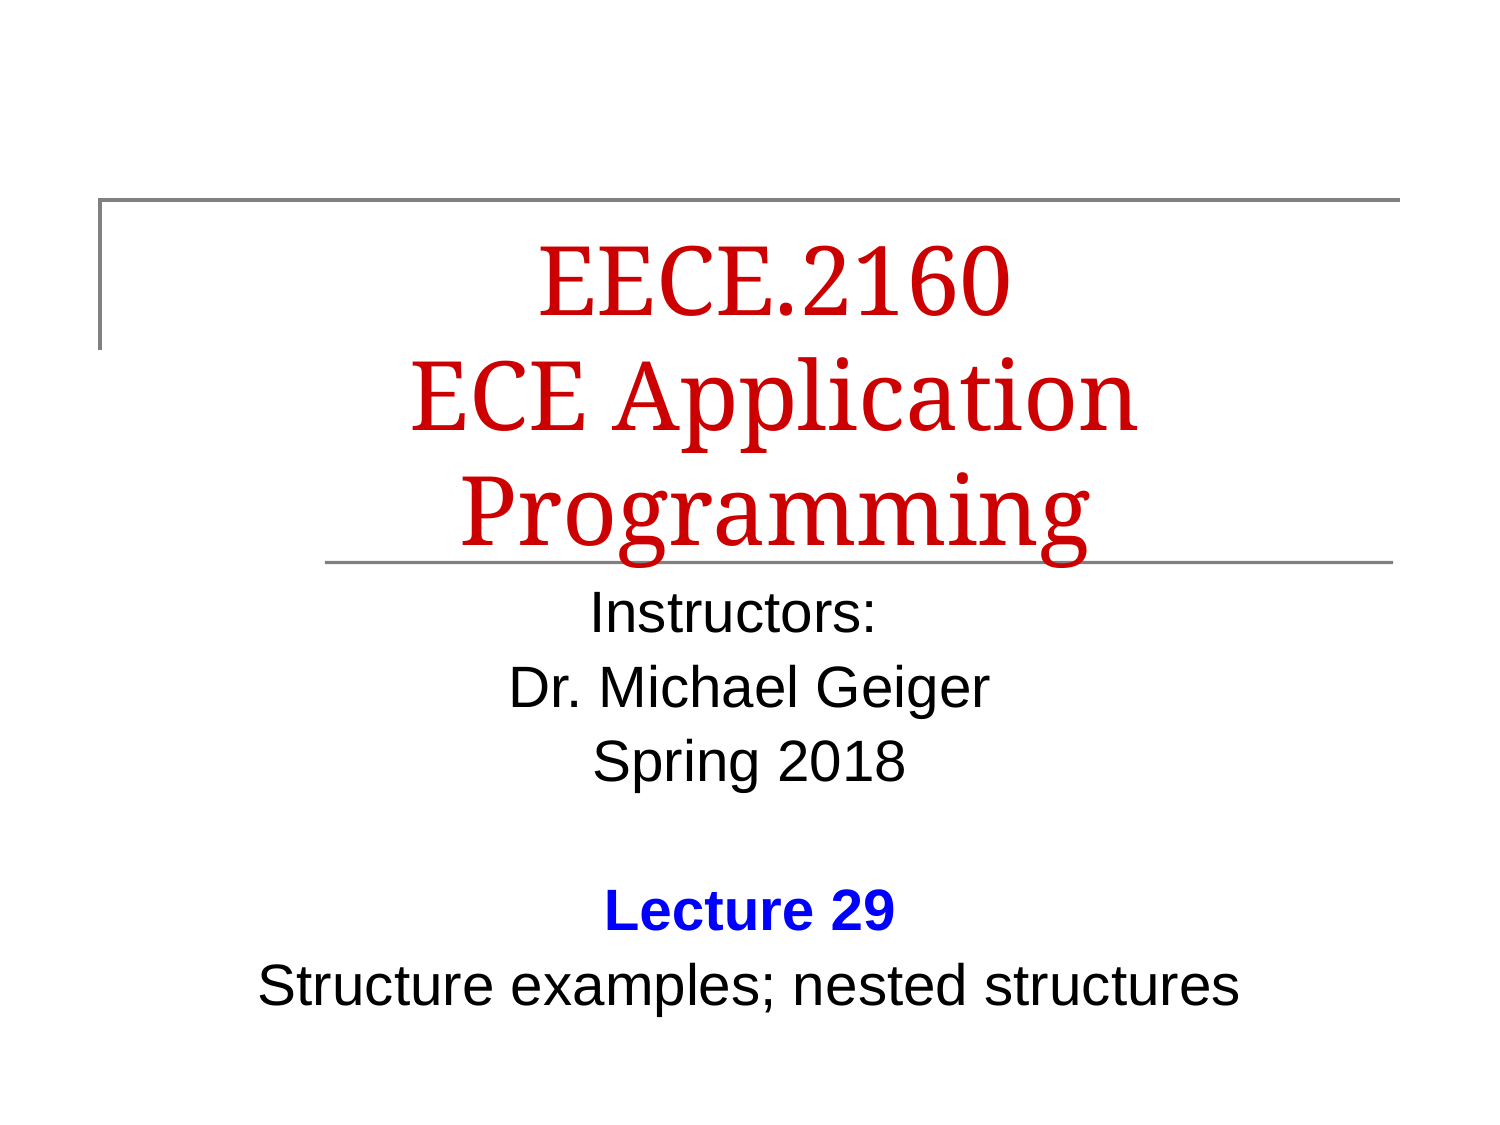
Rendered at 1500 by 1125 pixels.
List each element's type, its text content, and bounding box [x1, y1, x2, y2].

subtitle Instructors: Dr. Michael Geiger Spring 2018 Lecture 29 Structure examples; nested structures [0, 575, 1500, 1075]
title EECE.2160 ECE Application Programming [150, 212, 1401, 563]
